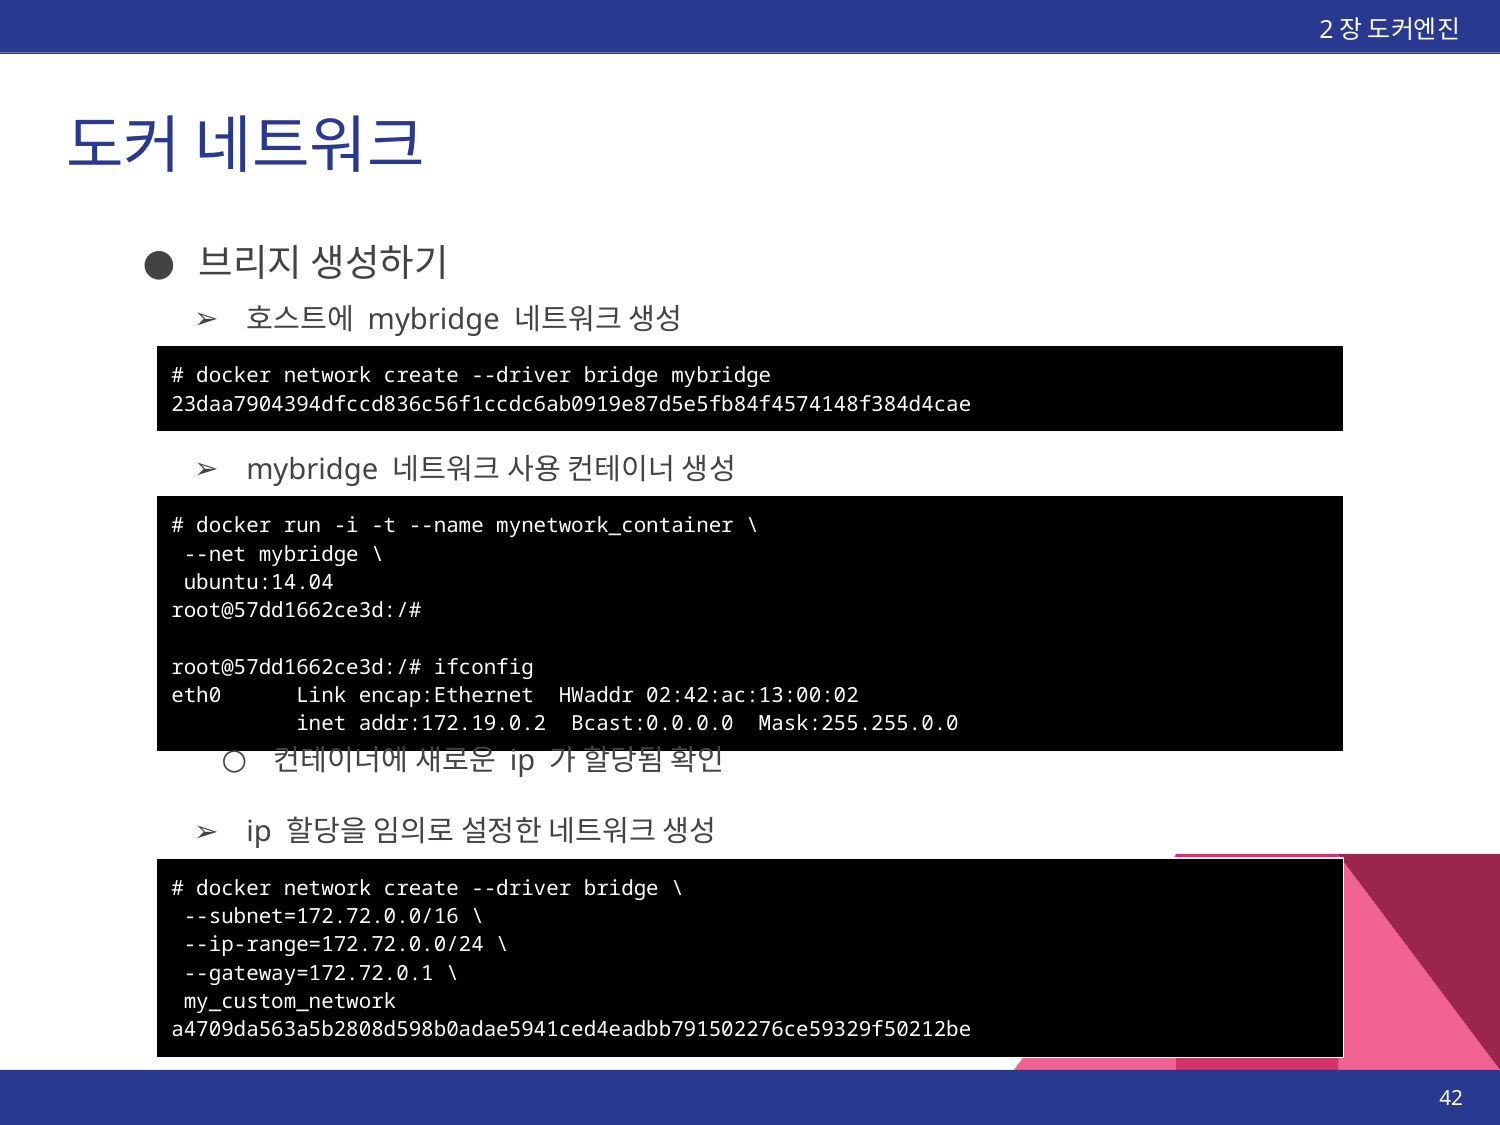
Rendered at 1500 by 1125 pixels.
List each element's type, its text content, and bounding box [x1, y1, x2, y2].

title 2장 도커엔진 [911, 0, 1475, 52]
table_header # docker network create --driver bridge mybridge 23daa7904394dfccd836c56f1ccdc6ab0919e87d5e5fb84f4574148f384d4cae [157, 346, 1343, 429]
table_header # docker run -i -t --name mynetwork_container \ --net mybridge \ ubuntu:14.04 root@57dd1662ce3d:/# root@57dd1662ce3d:/# ifconfig eth0 Link encap:Ethernet HWaddr 02:42:ac:13:00:02 inet addr:172.19.0.2 Bcast:0.0.0.0 Mask:255.255.0.0 [157, 496, 1343, 726]
list ip 할당을 임의로 설정한 네트워크 생성 [156, 792, 1367, 857]
list mybridge 네트워크 사용 컨테이너 생성 [156, 429, 1367, 495]
list 컨테이너에 새로운 ip 가 할당됨 확인 [108, 726, 1417, 791]
title 도커 네트워크 [51, 89, 1449, 189]
slide_number ‹#› [1387, 1071, 1478, 1125]
list 호스트에 mybridge 네트워크 생성 [156, 279, 1367, 345]
list 브리지 생성하기 [108, 217, 1417, 292]
table_header # docker network create --driver bridge \ --subnet=172.72.0.0/16 \ --ip-range=172.72.0.0/24 \ --gateway=172.72.0.1 \ my_custom_network a4709da563a5b2808d598b0adae5941ced4eadbb791502276ce59329f50212be [157, 859, 1343, 1057]
